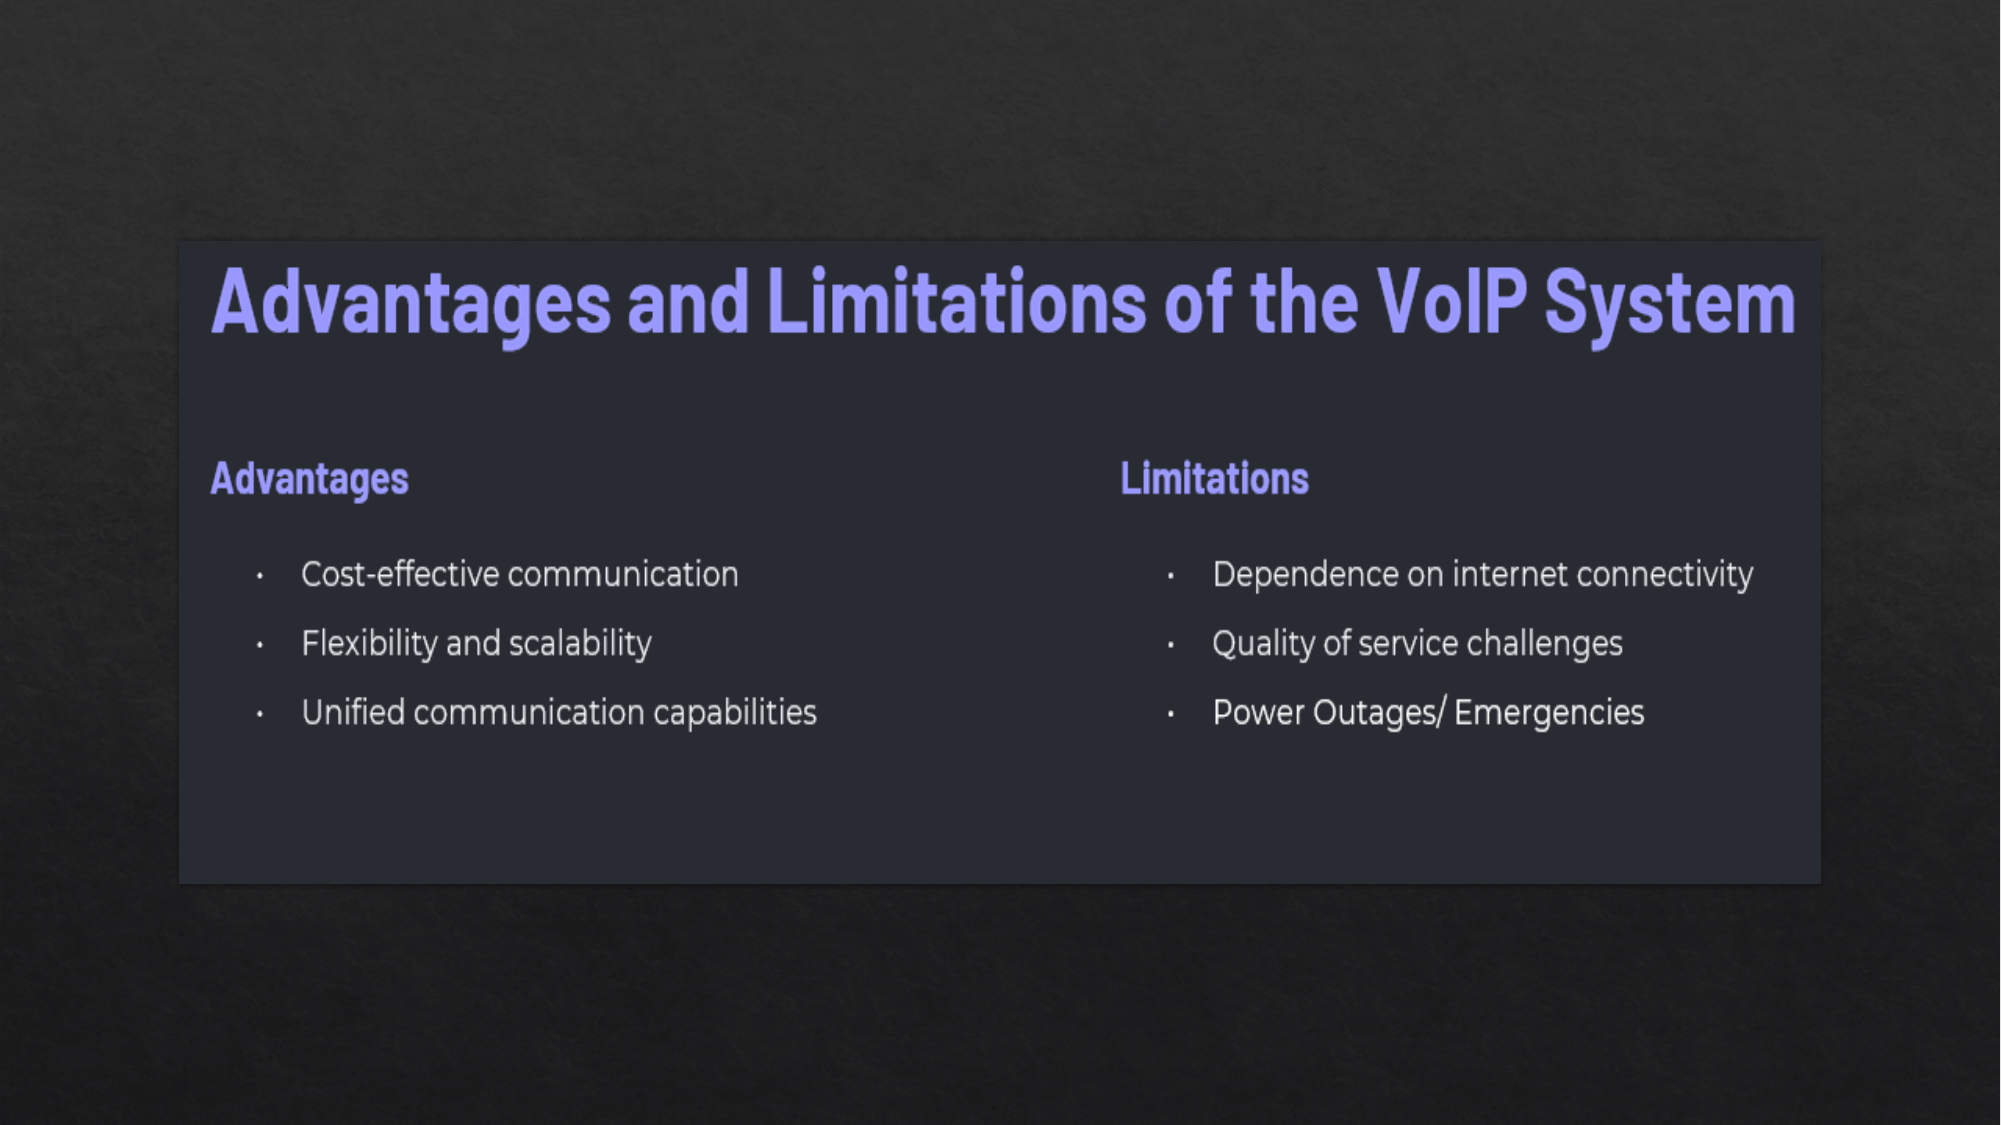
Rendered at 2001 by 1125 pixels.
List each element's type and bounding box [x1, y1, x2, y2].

list [179, 240, 1821, 885]
